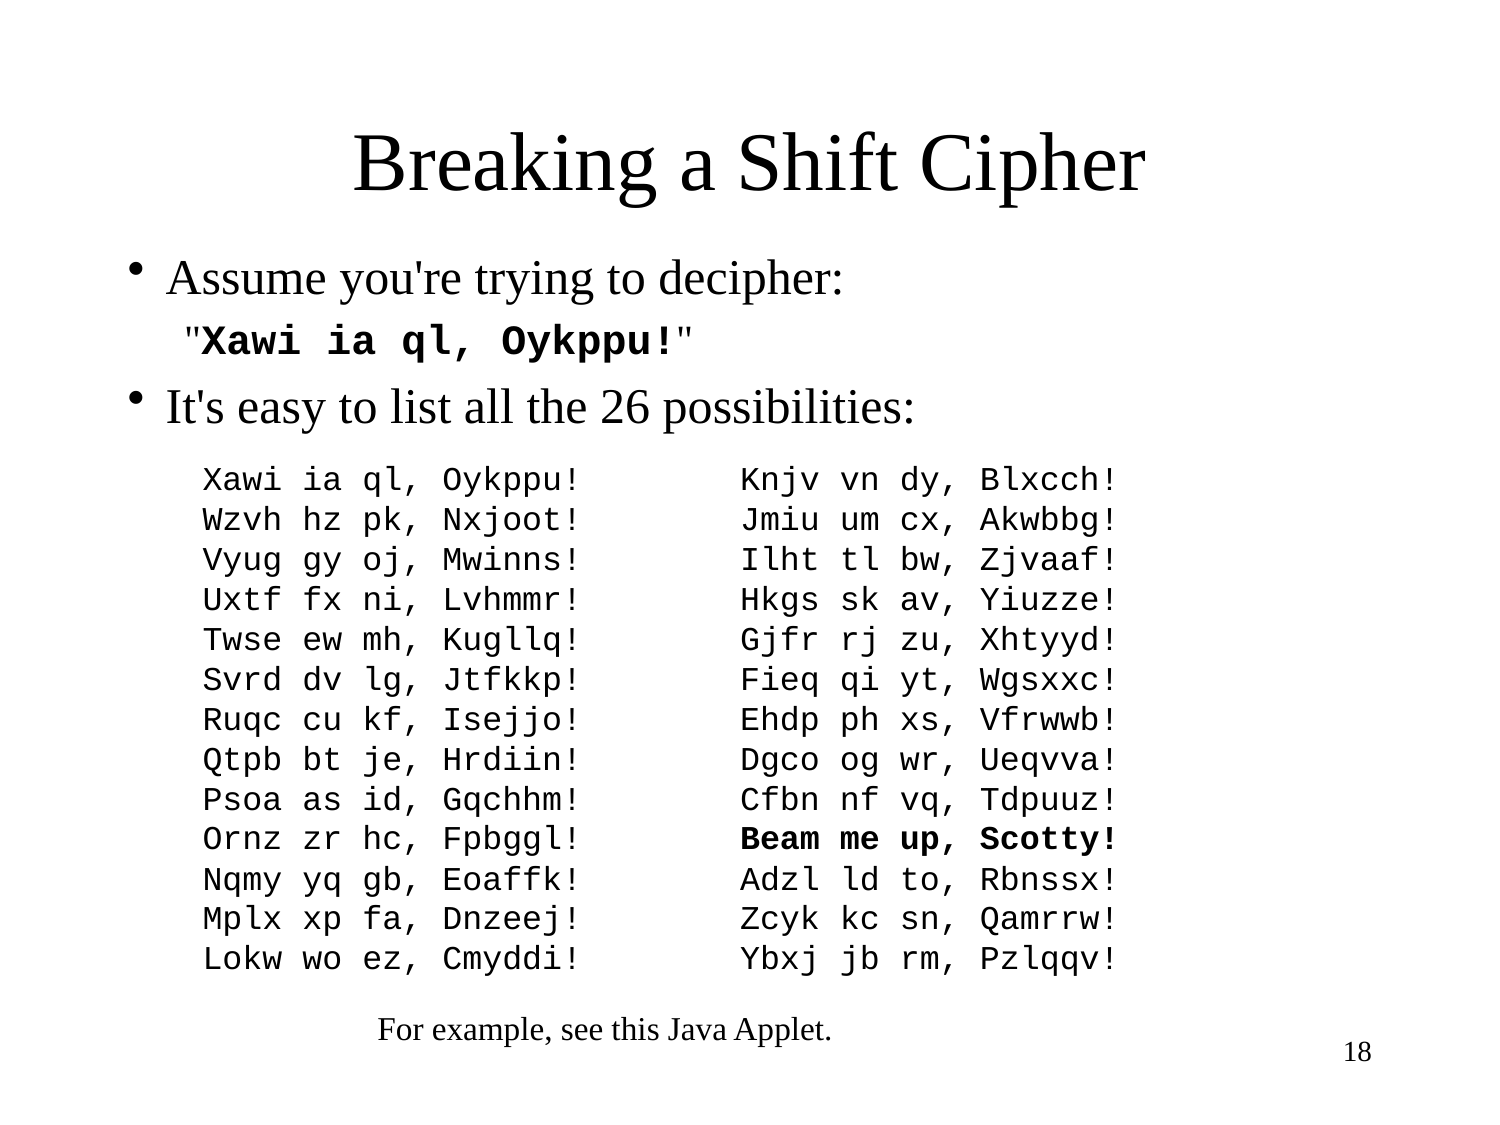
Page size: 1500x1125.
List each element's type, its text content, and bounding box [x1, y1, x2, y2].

text_box For example, see this Java Applet. [287, 999, 1013, 1055]
text_box Xawi ia ql, Oykppu! Wzvh hz pk, Nxjoot! Vyug gy oj, Mwinns! Uxtf fx ni, Lvhmmr! Twse ew mh, Kugllq! Svrd dv lg, Jtfkkp! Ruqc cu kf, Isejjo! Qtpb bt je, Hrdiin! Psoa as id, Gqchhm! Ornz zr hc, Fpbggl! Nqmy yq gb, Eoaffk! Mplx xp fa, Dnzeej! Lokw wo ez, Cmyddi! [187, 449, 675, 984]
title Breaking a Shift Cipher [112, 99, 1388, 237]
text_box Knjv vn dy, Blxcch! Jmiu um cx, Akwbbg! Ilht tl bw, Zjvaaf! Hkgs sk av, Yiuzze! Gjfr rj zu, Xhtyyd! Fieq qi yt, Wgsxxc! Ehdp ph xs, Vfrwwb! Dgco og wr, Ueqvva! Cfbn nf vq, Tdpuuz! Beam me up, Scotty! Adzl ld to, Rbnssx! Zcyk kc sn, Qamrrw! Ybxj jb rm, Pzlqqv! [725, 449, 1213, 984]
slide_number 18 [1074, 1025, 1388, 1100]
list Assume you're trying to decipher: "Xawi ia ql, Oykppu!" It's easy to list all the 26 possibilities: [112, 237, 1388, 413]
